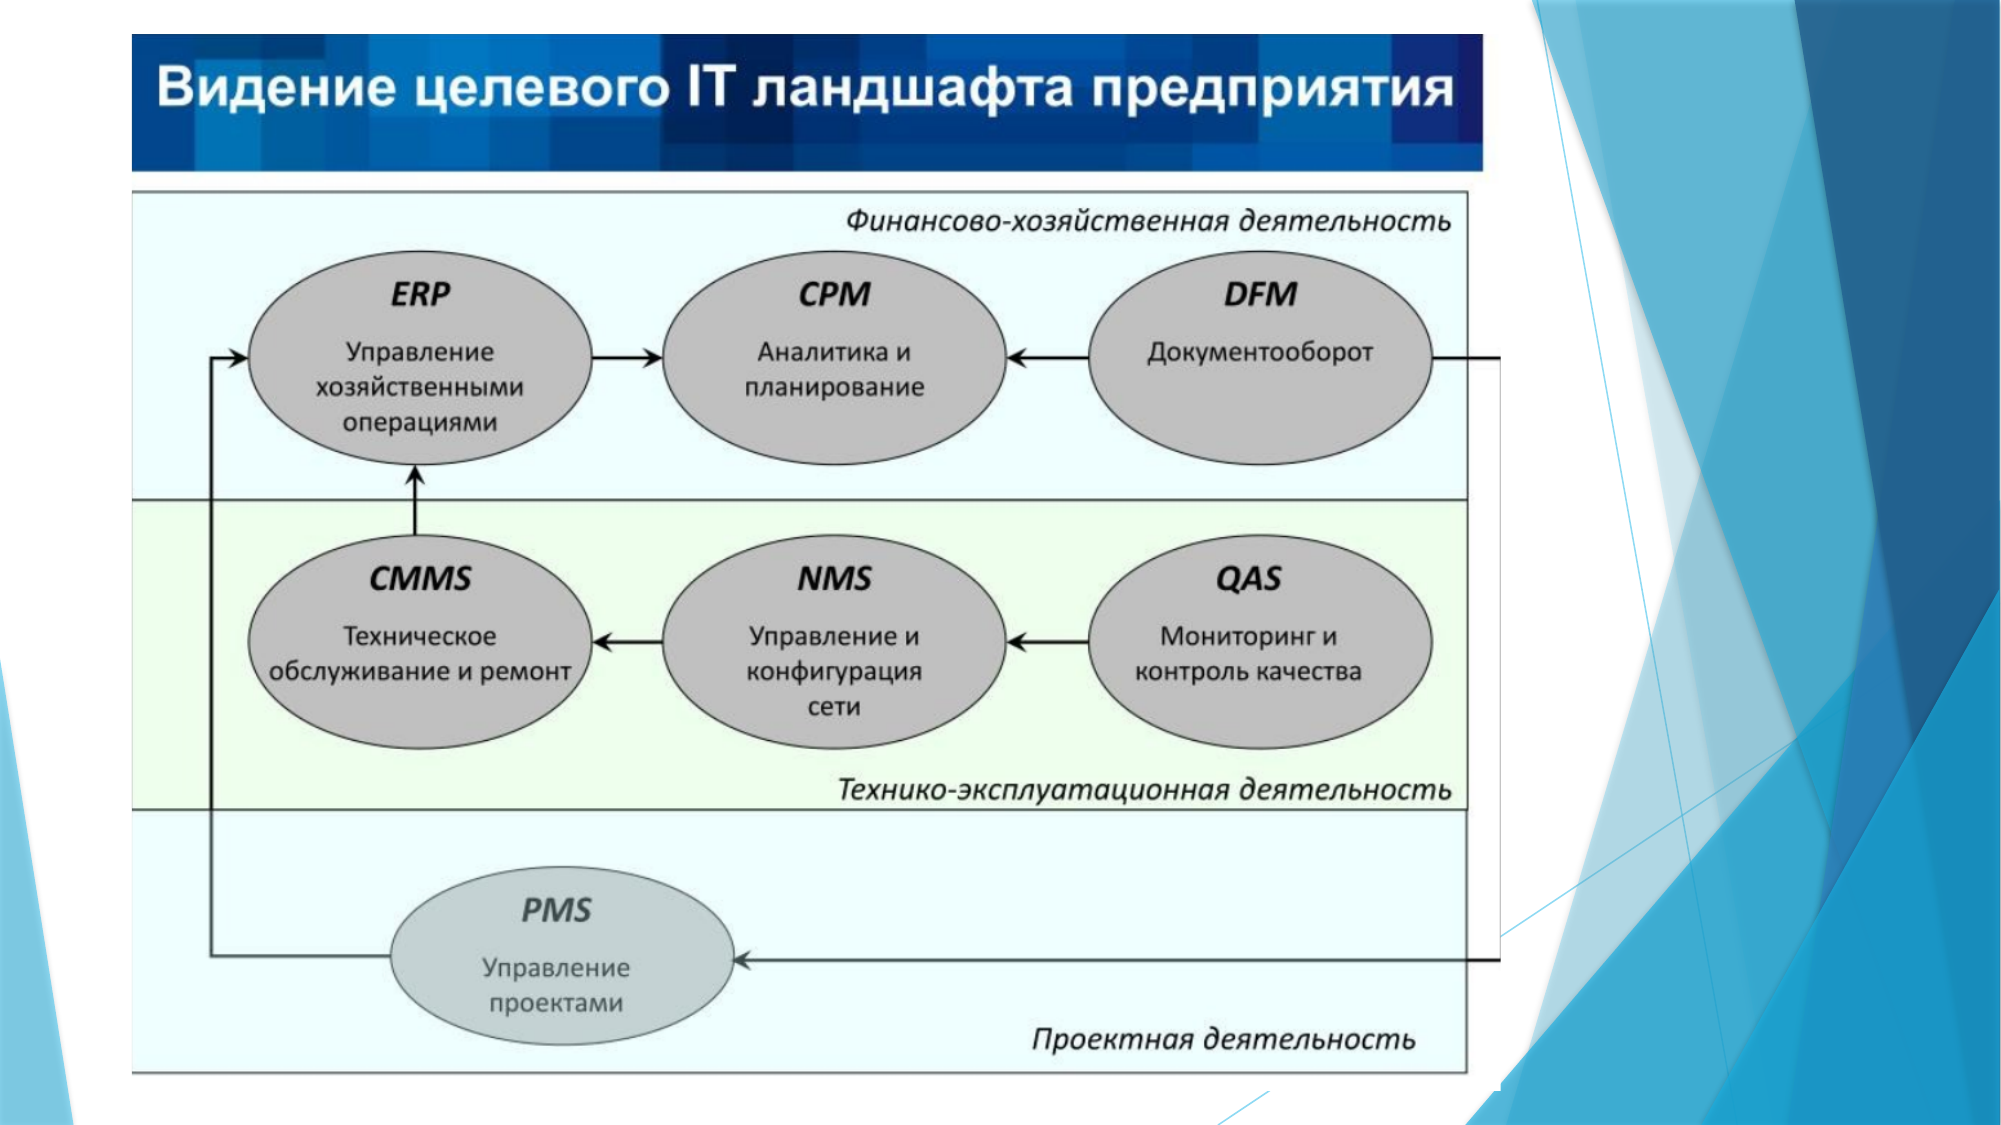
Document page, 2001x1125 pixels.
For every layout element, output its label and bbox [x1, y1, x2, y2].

picture [131, 34, 1502, 1091]
